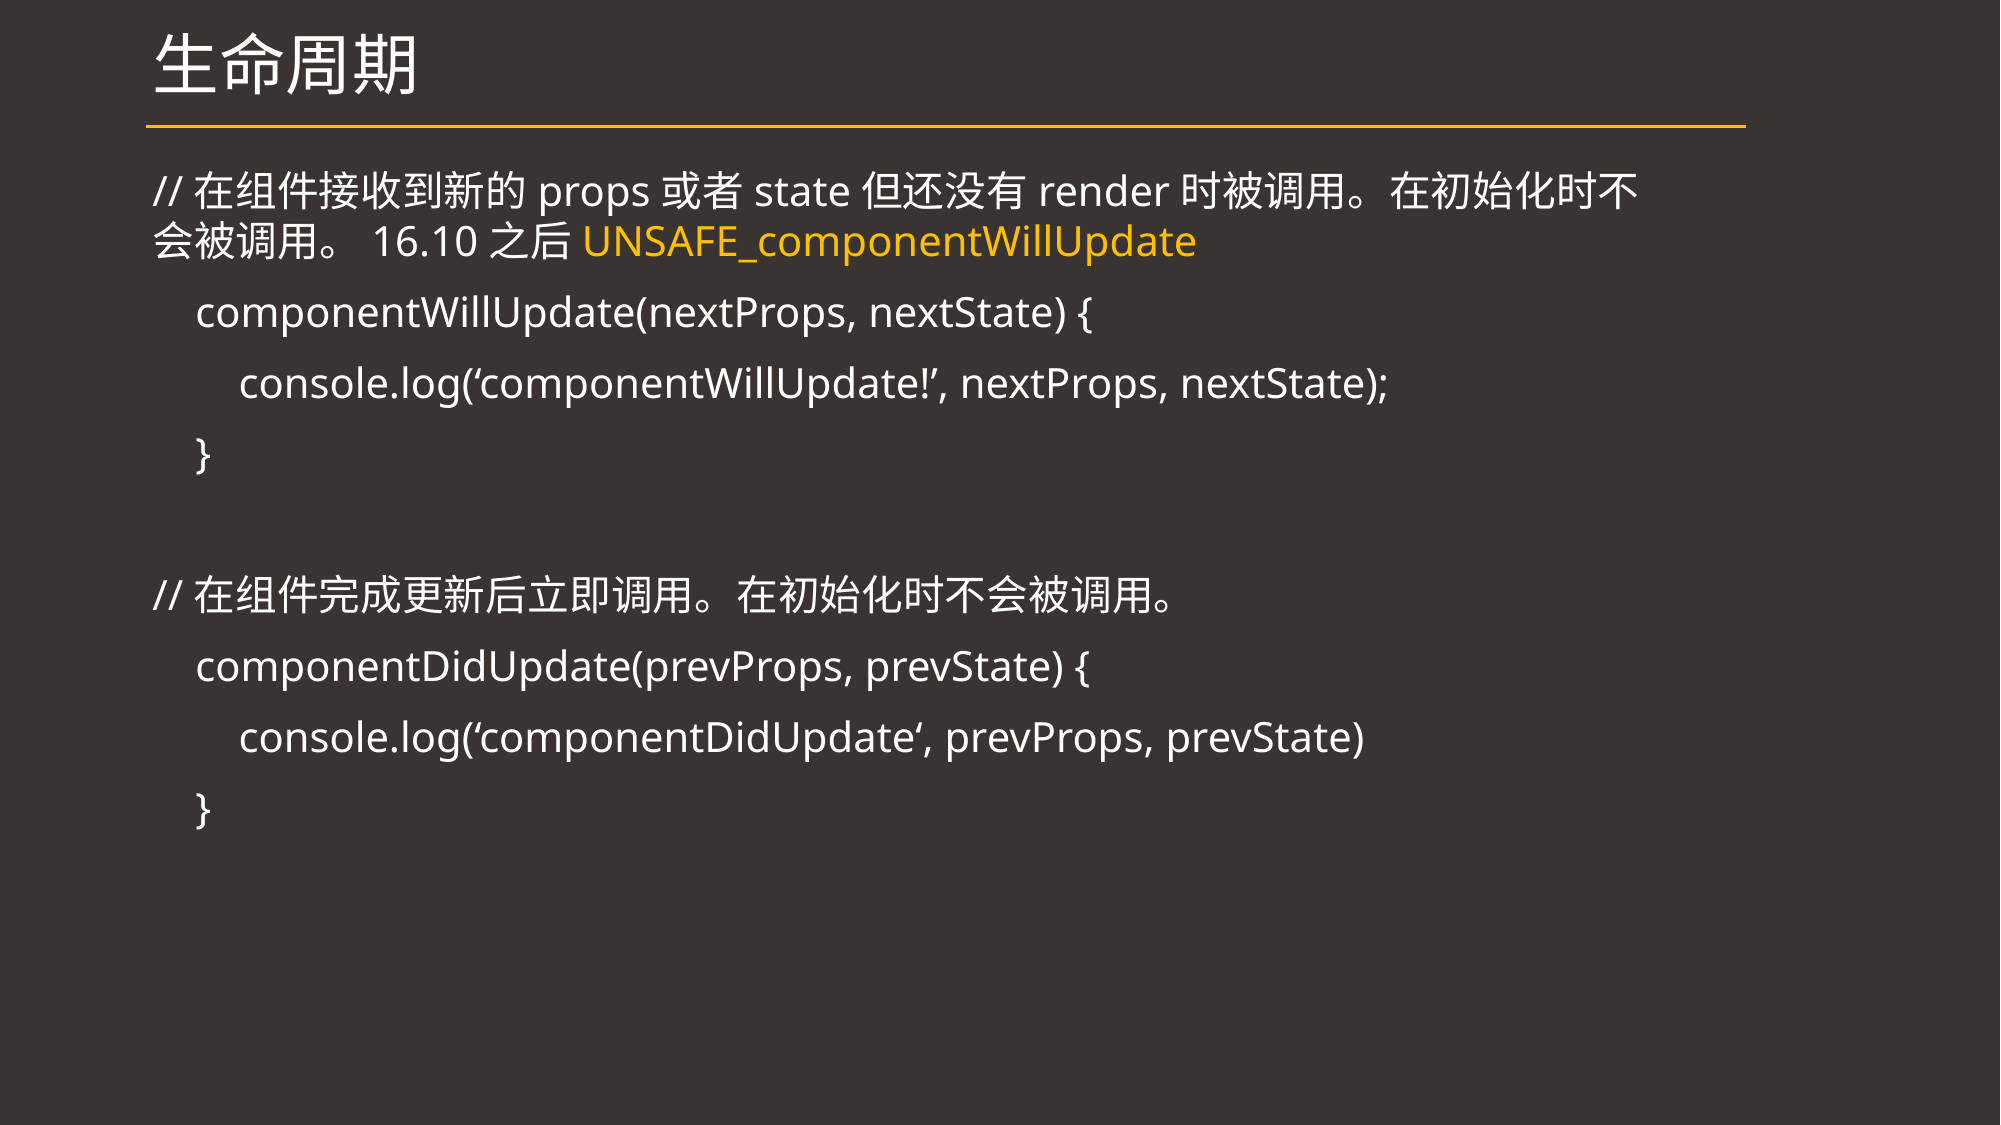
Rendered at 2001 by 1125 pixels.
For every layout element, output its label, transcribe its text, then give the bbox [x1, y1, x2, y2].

title 生命周期 [137, 12, 1863, 123]
list //在组件接收到新的props或者state但还没有render时被调用。在初始化时不会被调用。16.10之后UNSAFE_componentWillUpdate componentWillUpdate(nextProps, nextState) { console.log(‘componentWillUpdate!’, nextProps, nextState); } //在组件完成更新后立即调用。在初始化时不会被调用。 componentDidUpdate(prevProps, prevState) { console.log(‘componentDidUpdate‘, prevProps, prevState) } [137, 157, 1659, 975]
